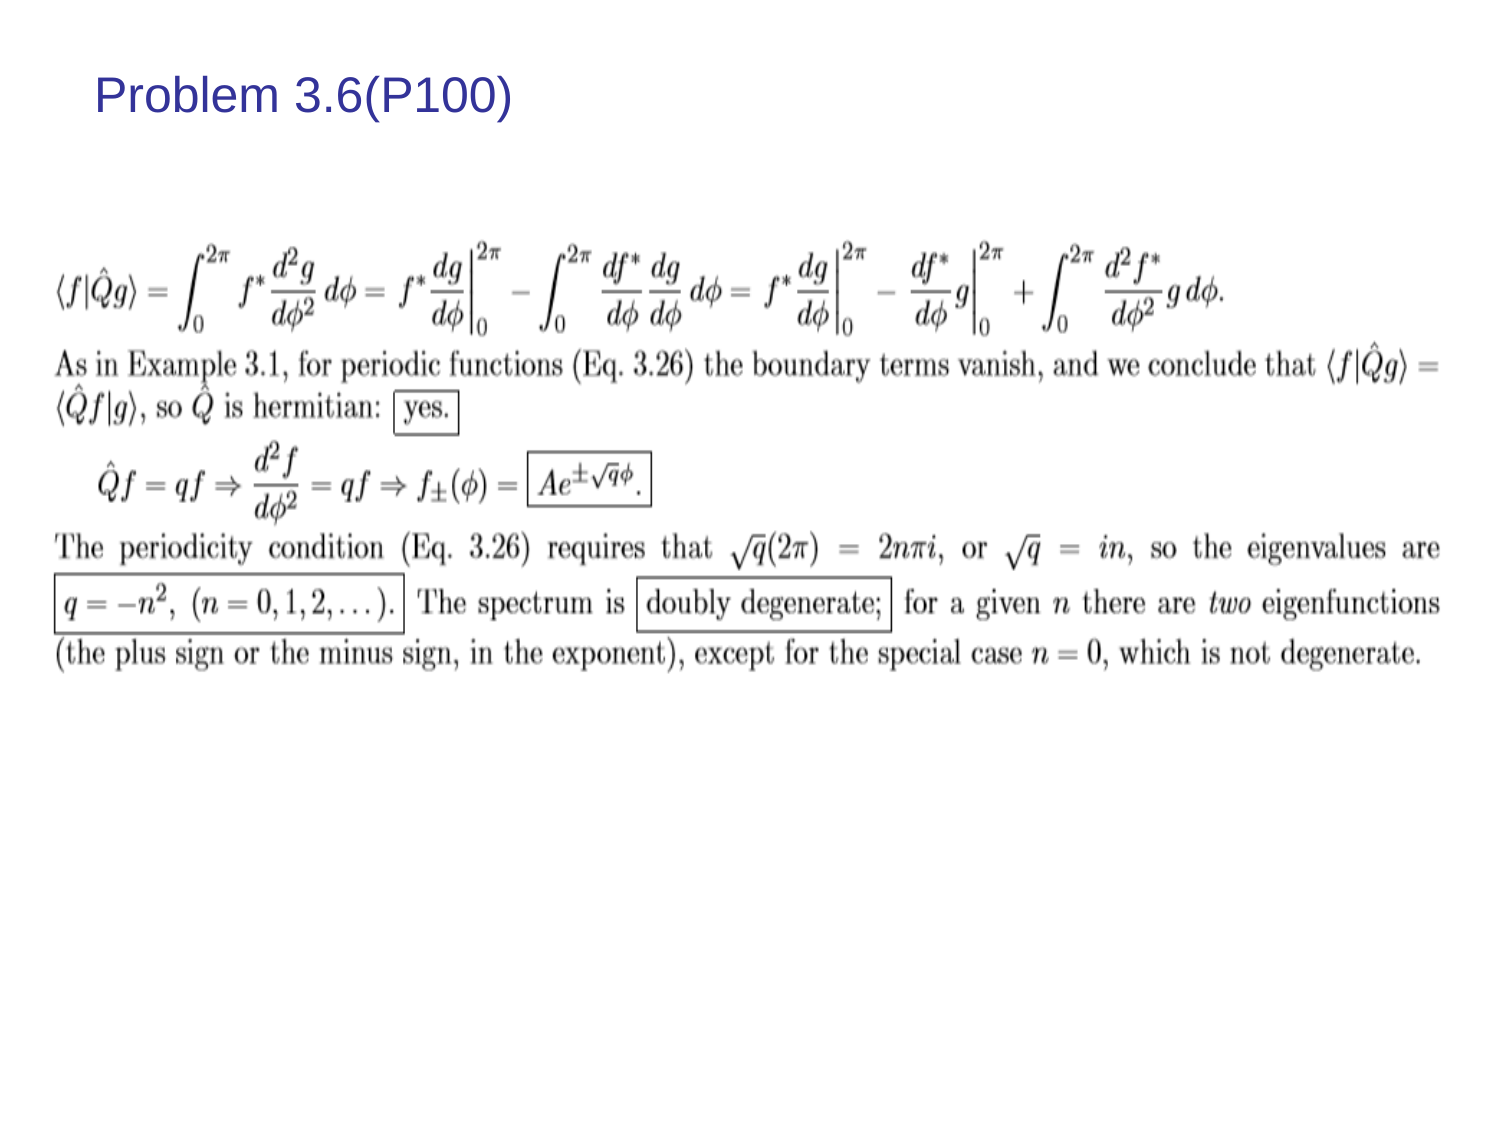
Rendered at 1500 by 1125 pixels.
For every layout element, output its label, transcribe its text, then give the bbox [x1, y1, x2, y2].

text_box Problem 3.6(P100) [79, 54, 529, 130]
picture [47, 231, 1453, 693]
